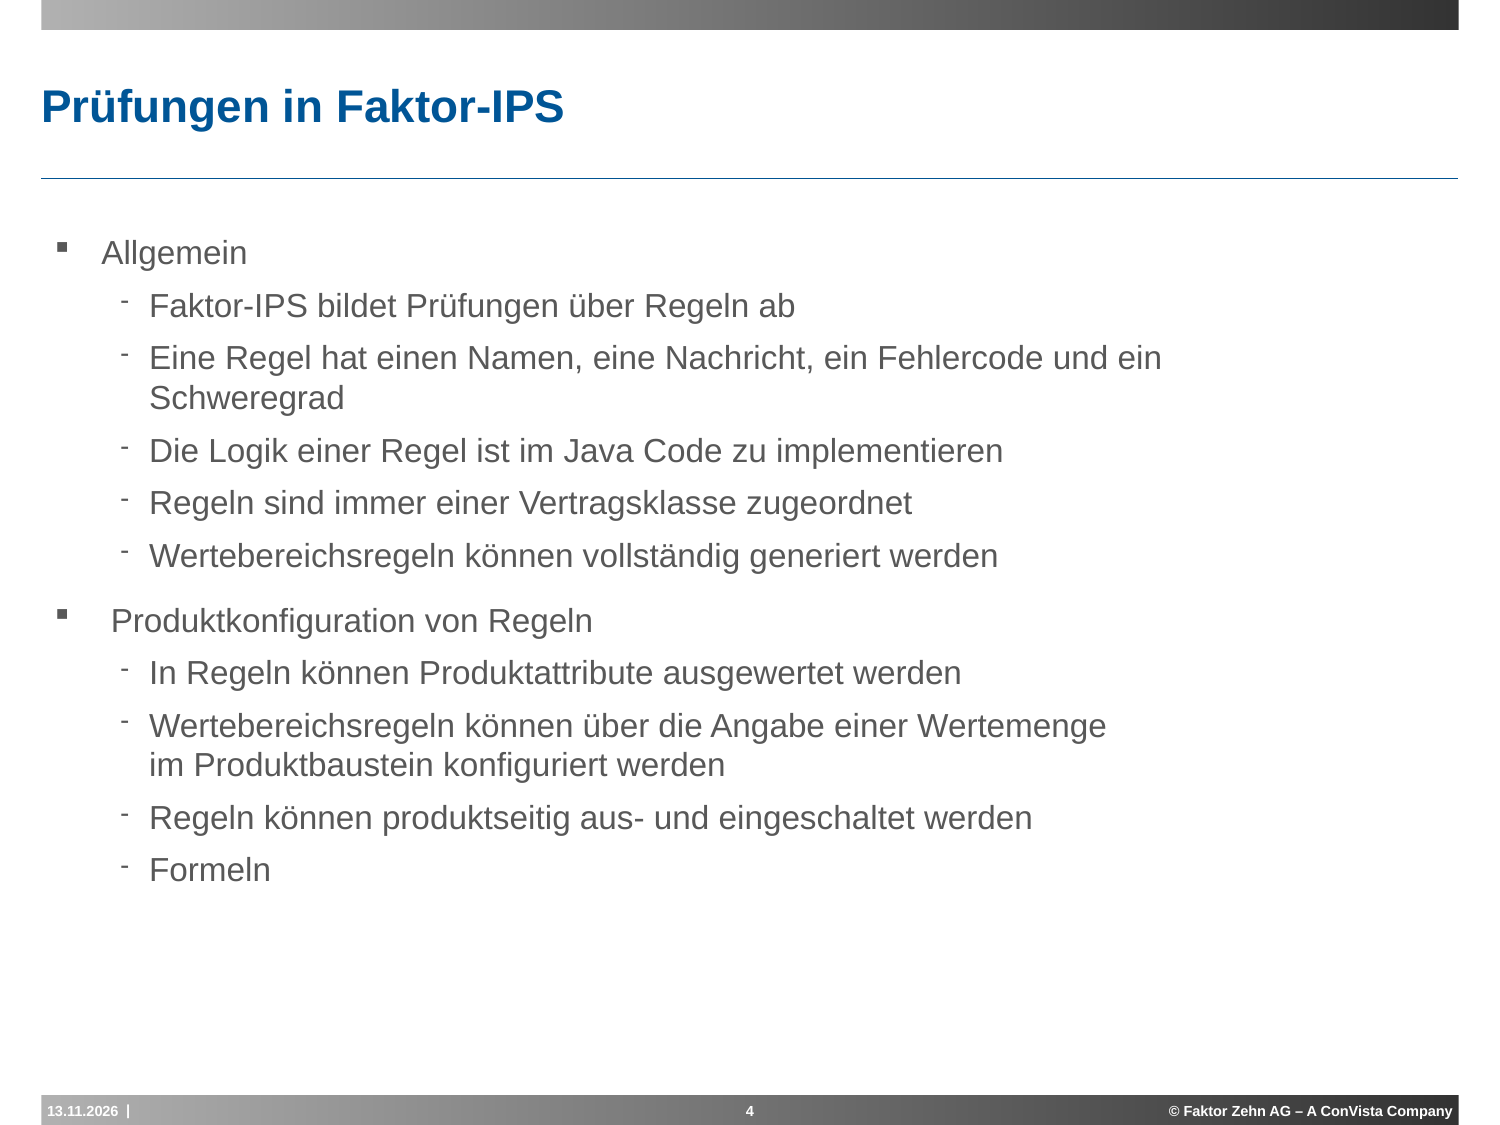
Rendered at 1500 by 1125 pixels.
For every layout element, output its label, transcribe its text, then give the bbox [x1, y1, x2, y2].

picture [142, 1095, 717, 1125]
title Prüfungen in Faktor-IPS [41, 29, 1459, 178]
picture [783, 1095, 1459, 1125]
list Allgemein Faktor-IPS bildet Prüfungen über Regeln ab Eine Regel hat einen Namen, eine Nachricht, ein Fehlercode und ein Schweregrad Die Logik einer Regel ist im Java Code zu implementieren Regeln sind immer einer Vertragsklasse zugeordnet Wertebereichsregeln können vollständig generiert werden Produktkonfiguration von Regeln In Regeln können Produktattribute ausgewertet werden Wertebereichsregeln können über die Angabe einer Wertemenge im Produktbaustein konfiguriert werden Regeln können produktseitig aus- und eingeschaltet werden Formeln [41, 231, 1236, 929]
slide_number 4 [717, 1095, 783, 1125]
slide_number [41, 1095, 142, 1125]
picture [41, 0, 1459, 29]
